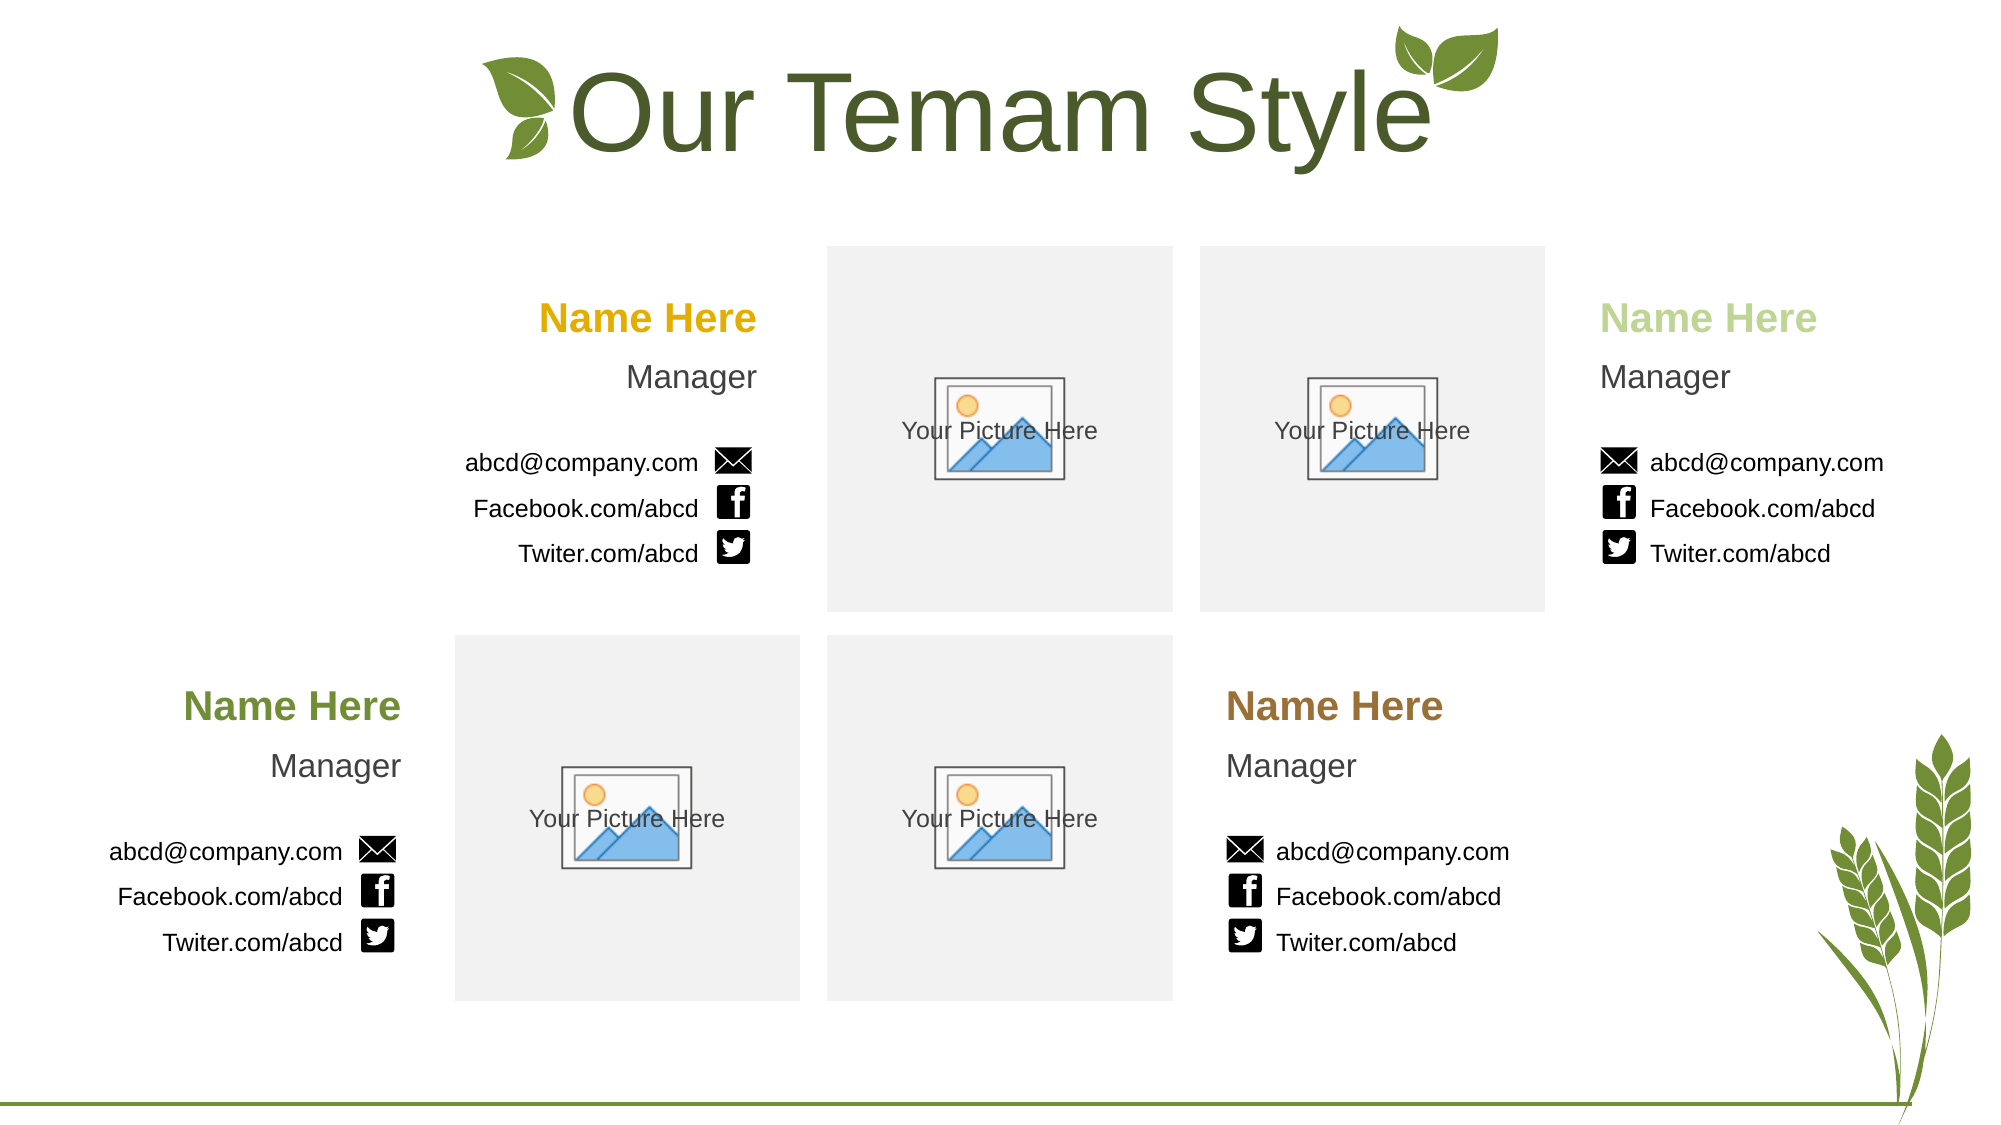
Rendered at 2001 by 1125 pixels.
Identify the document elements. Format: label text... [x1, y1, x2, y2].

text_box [473, 71, 575, 143]
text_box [87, 671, 417, 965]
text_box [442, 283, 773, 576]
picture [827, 246, 1173, 613]
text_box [1394, 21, 1496, 93]
picture [827, 634, 1173, 1001]
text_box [1211, 671, 1541, 965]
list Our Temam Style [53, 55, 1952, 175]
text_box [1585, 283, 1915, 576]
picture [454, 634, 800, 1001]
picture [1199, 246, 1546, 613]
